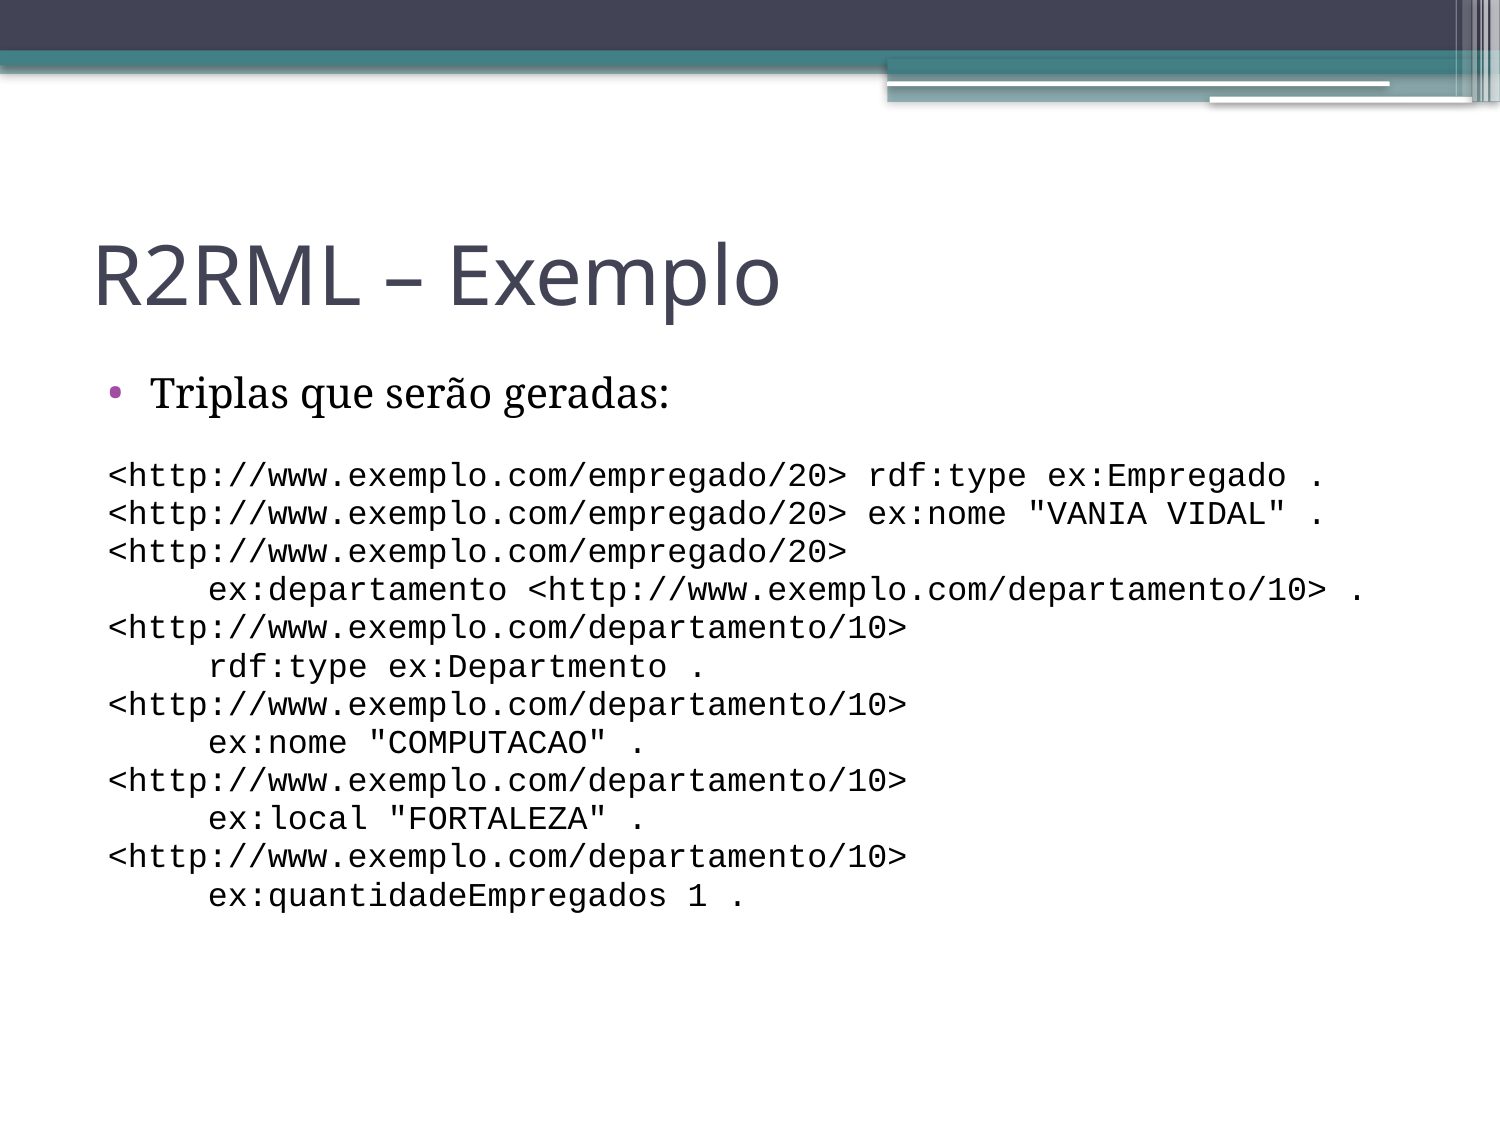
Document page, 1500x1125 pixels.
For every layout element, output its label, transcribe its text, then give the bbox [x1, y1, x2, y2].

title R2RML – Exemplo [76, 184, 1428, 360]
list Triplas que serão geradas: <http://www.exemplo.com/empregado/20> rdf:type ex:Empregado . <http://www.exemplo.com/empregado/20> ex:nome "VANIA VIDAL" . <http://www.exemplo.com/empregado/20> ex:departamento <http://www.exemplo.com/departamento/10> . <http://www.exemplo.com/departamento/10> rdf:type ex:Departmento . <http://www.exemplo.com/departamento/10> ex:nome "COMPUTACAO" . <http://www.exemplo.com/departamento/10> ex:local "FORTALEZA" . <http://www.exemplo.com/departamento/10> ex:quantidadeEmpregados 1 . [74, 368, 1426, 1079]
